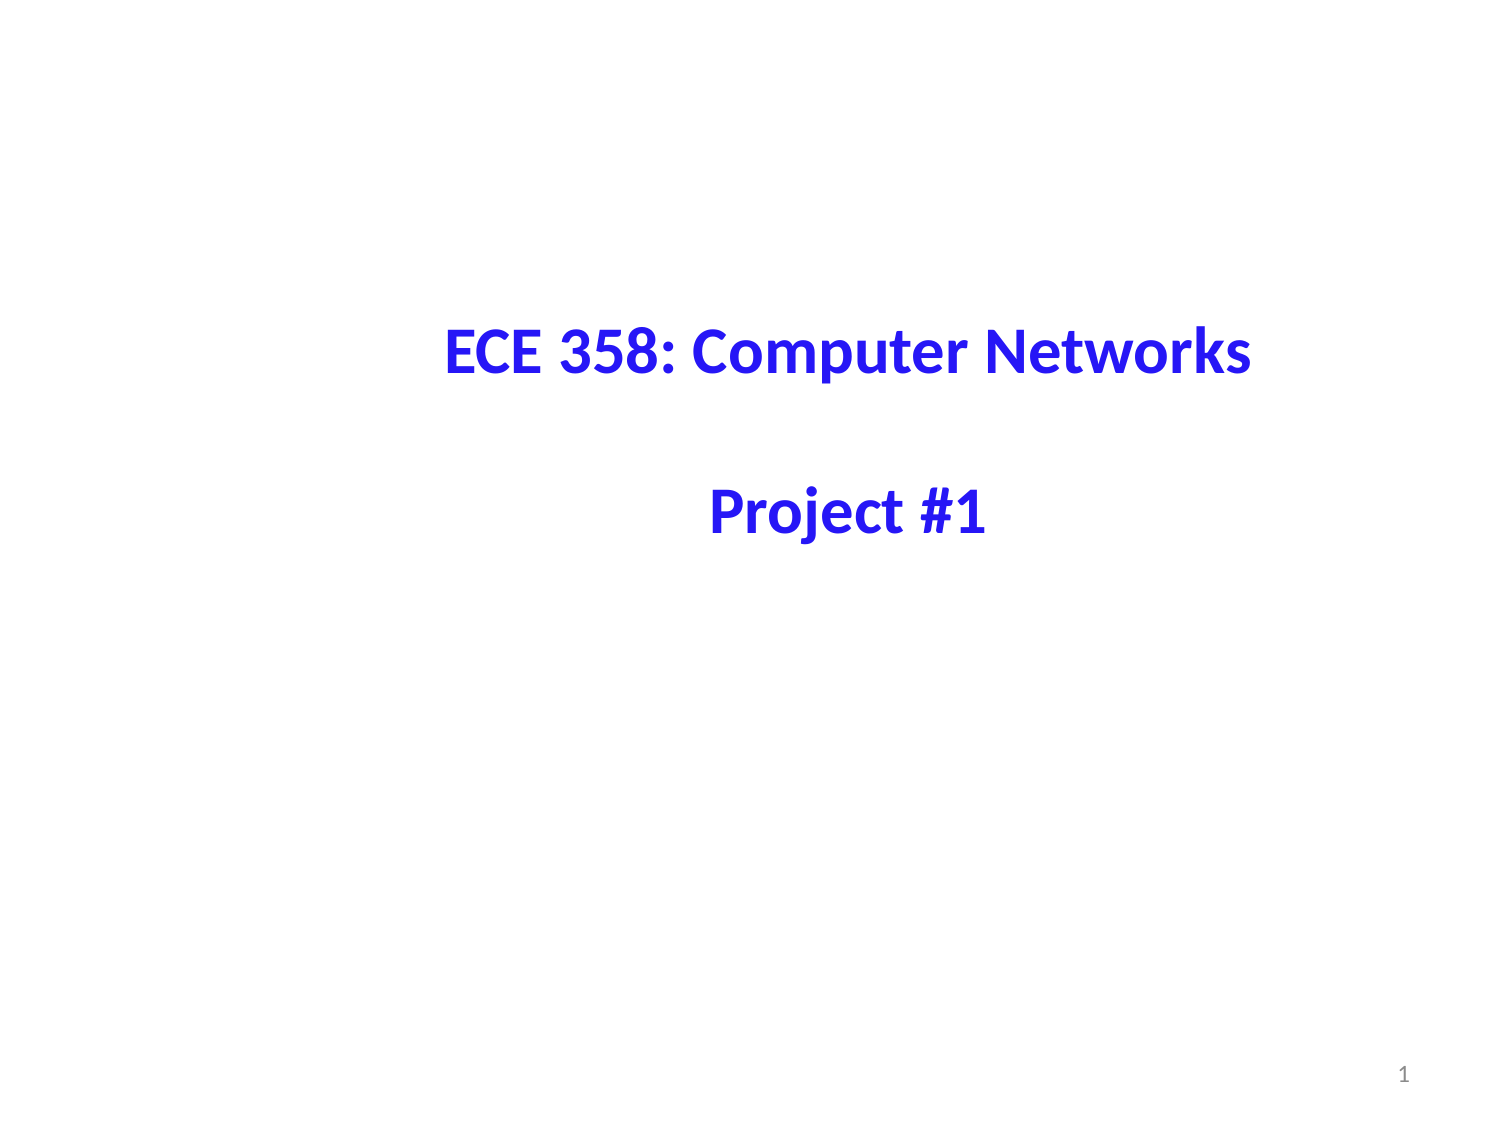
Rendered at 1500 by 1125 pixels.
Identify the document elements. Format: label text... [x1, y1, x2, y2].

text_box ECE 358: Computer Networks Project #1 [429, 299, 1268, 555]
slide_number 1 [1074, 1042, 1425, 1103]
